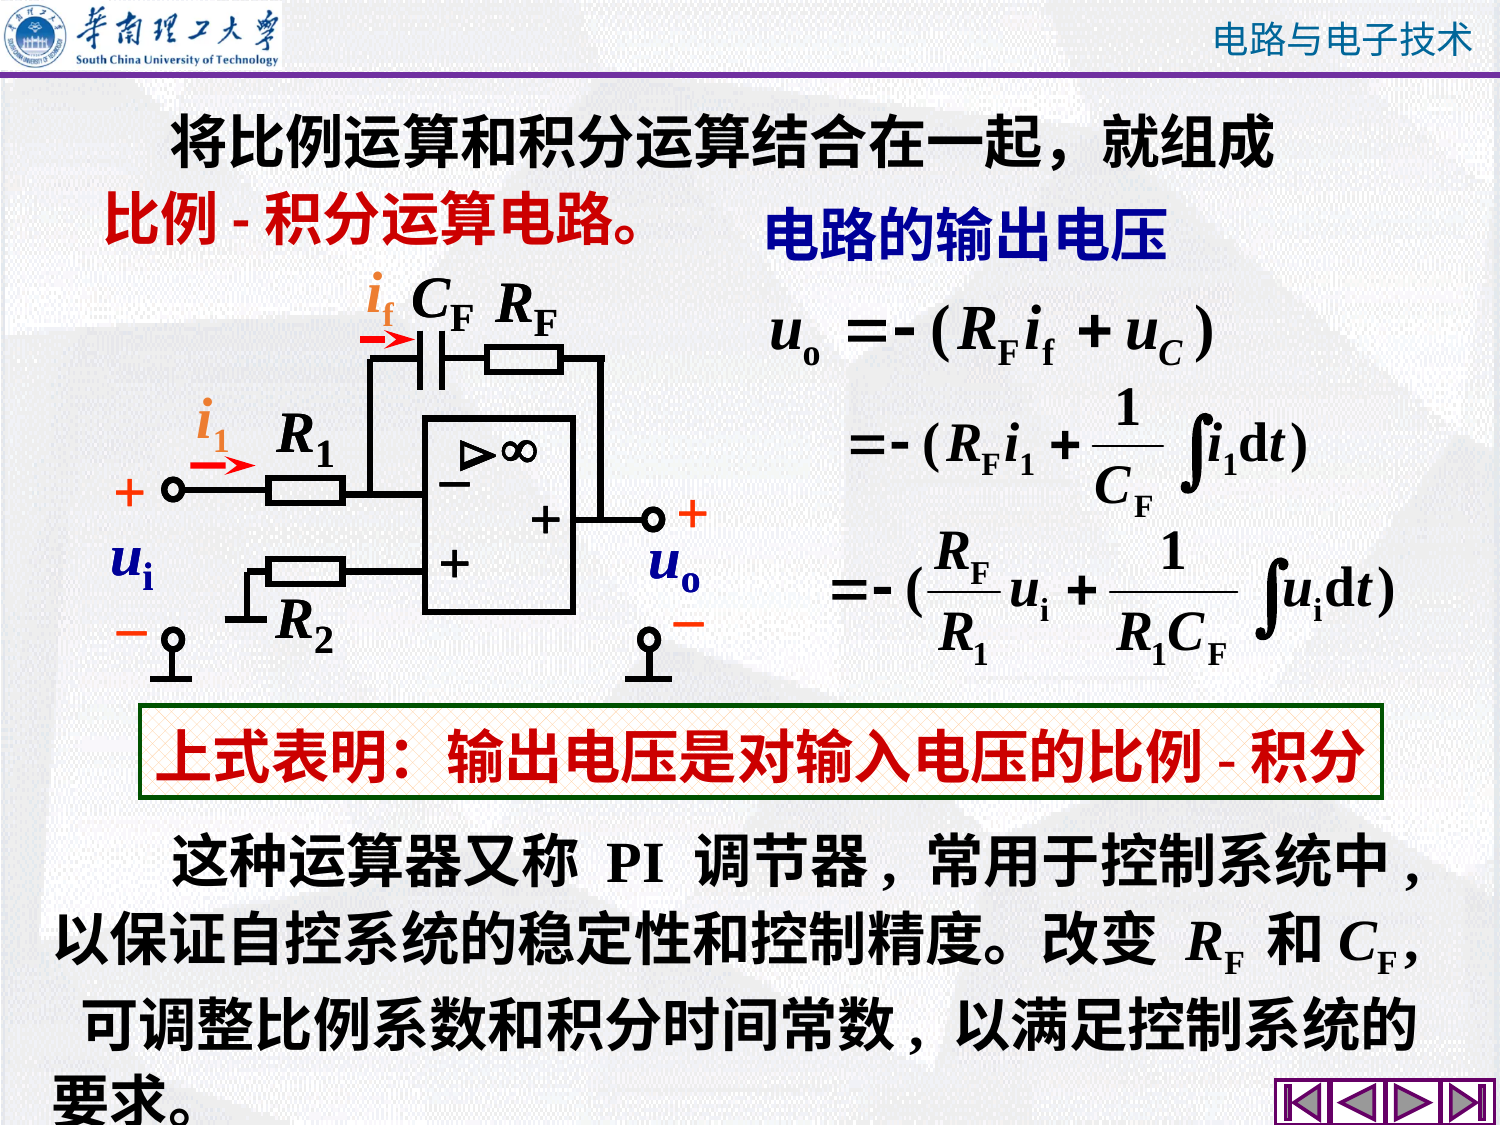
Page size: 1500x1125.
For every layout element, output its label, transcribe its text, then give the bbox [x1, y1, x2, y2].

text_box 这种运算器又称 PI 调节器, 常用于控制系统中, 以保证自控系统的稳定性和控制精度。改变 RF 和CF , 可调整比例系数和积分时间常数, 以满足控制系统的要求。 [36, 809, 1446, 1125]
picture [1, 78, 1500, 1125]
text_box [181, 246, 450, 252]
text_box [814, 511, 1405, 676]
picture [1, 0, 1500, 72]
text_box 上式表明：输出电压是对输入电压的比例-积分 [140, 705, 1383, 798]
text_box 将比例运算和积分运算结合在一起，就组成 比例-积分运算电路。 [87, 90, 1376, 260]
text_box 电路的输出电压 [746, 190, 1282, 276]
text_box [798, 285, 1225, 379]
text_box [837, 368, 1314, 511]
